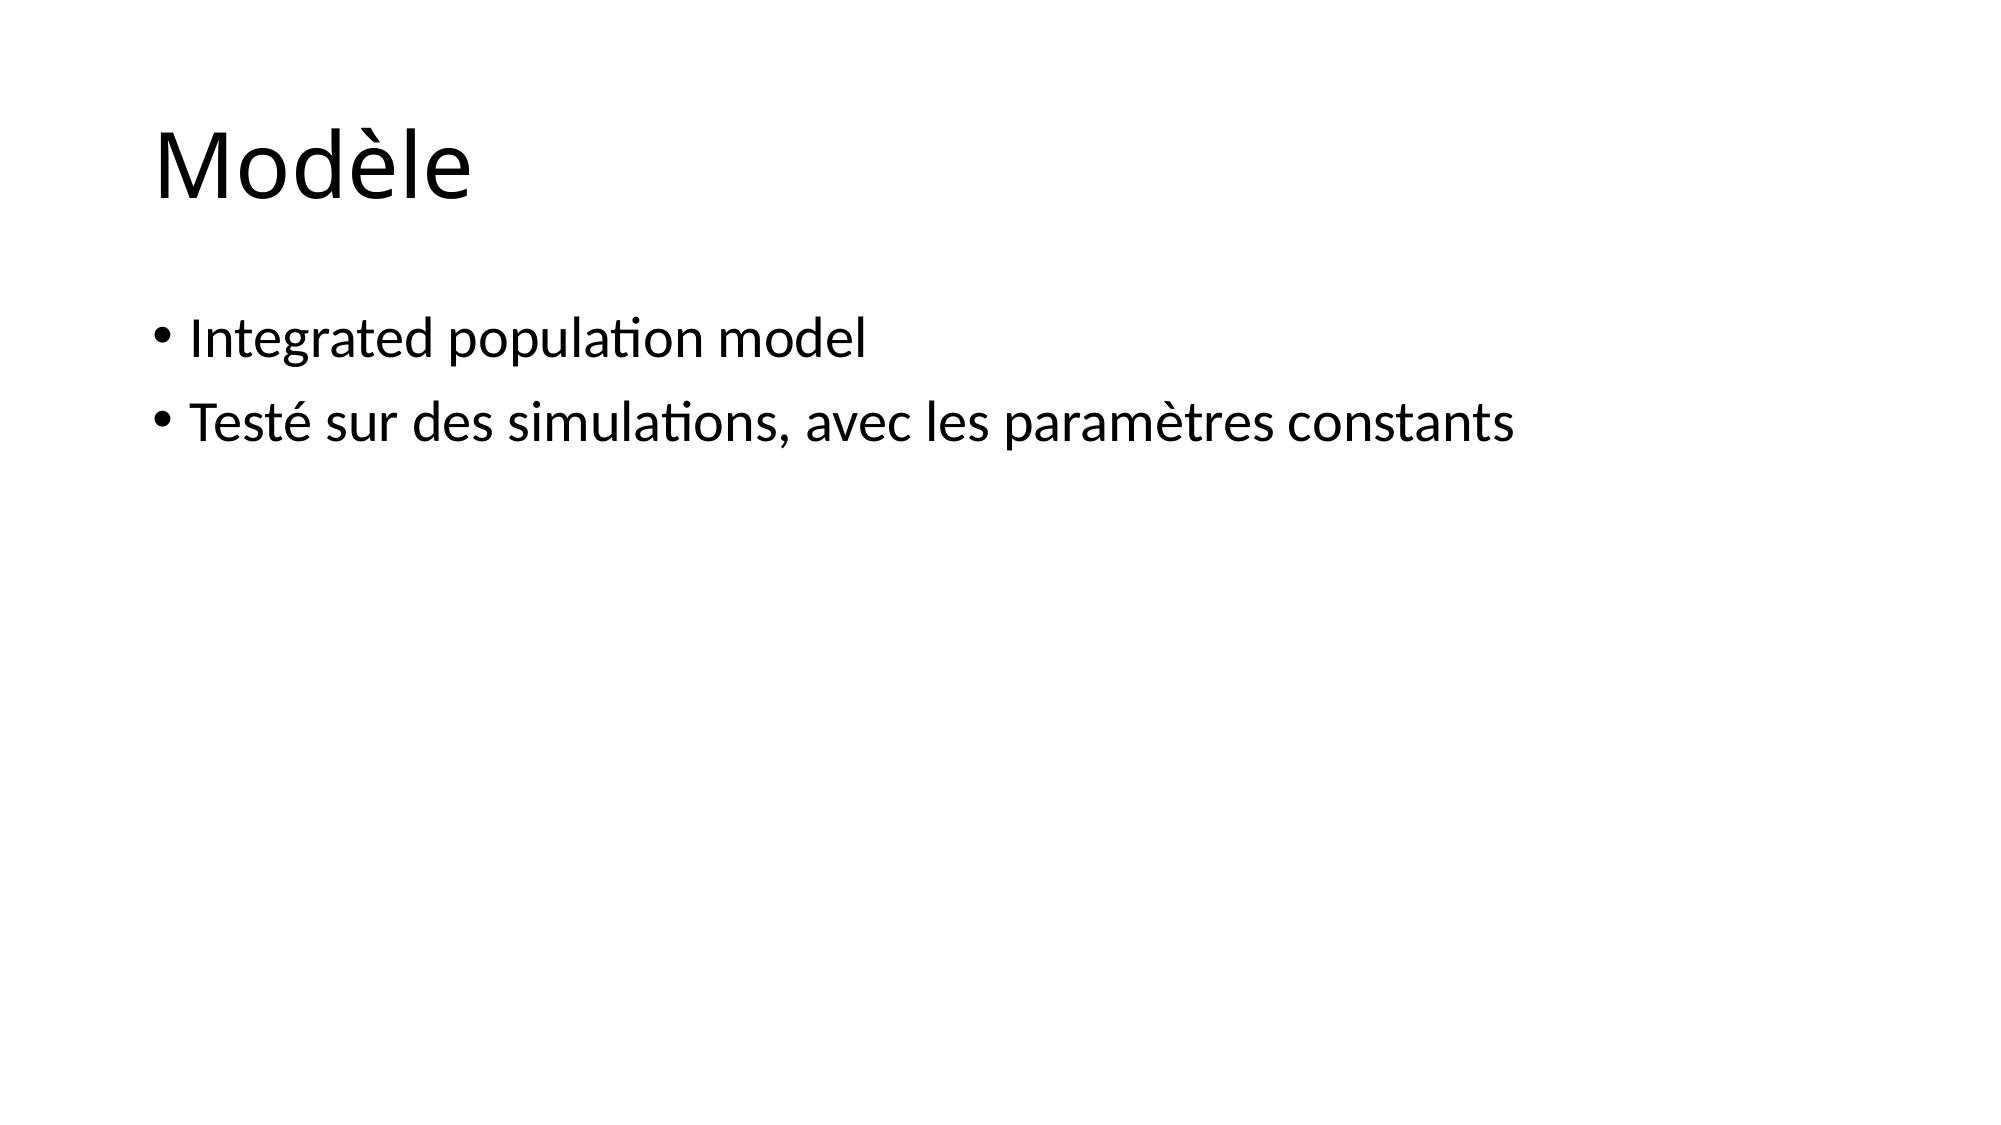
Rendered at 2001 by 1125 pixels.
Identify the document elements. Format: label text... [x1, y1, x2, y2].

title Modèle [137, 59, 1863, 278]
list Integrated population model Testé sur des simulations, avec les paramètres constants [137, 299, 1863, 1014]
